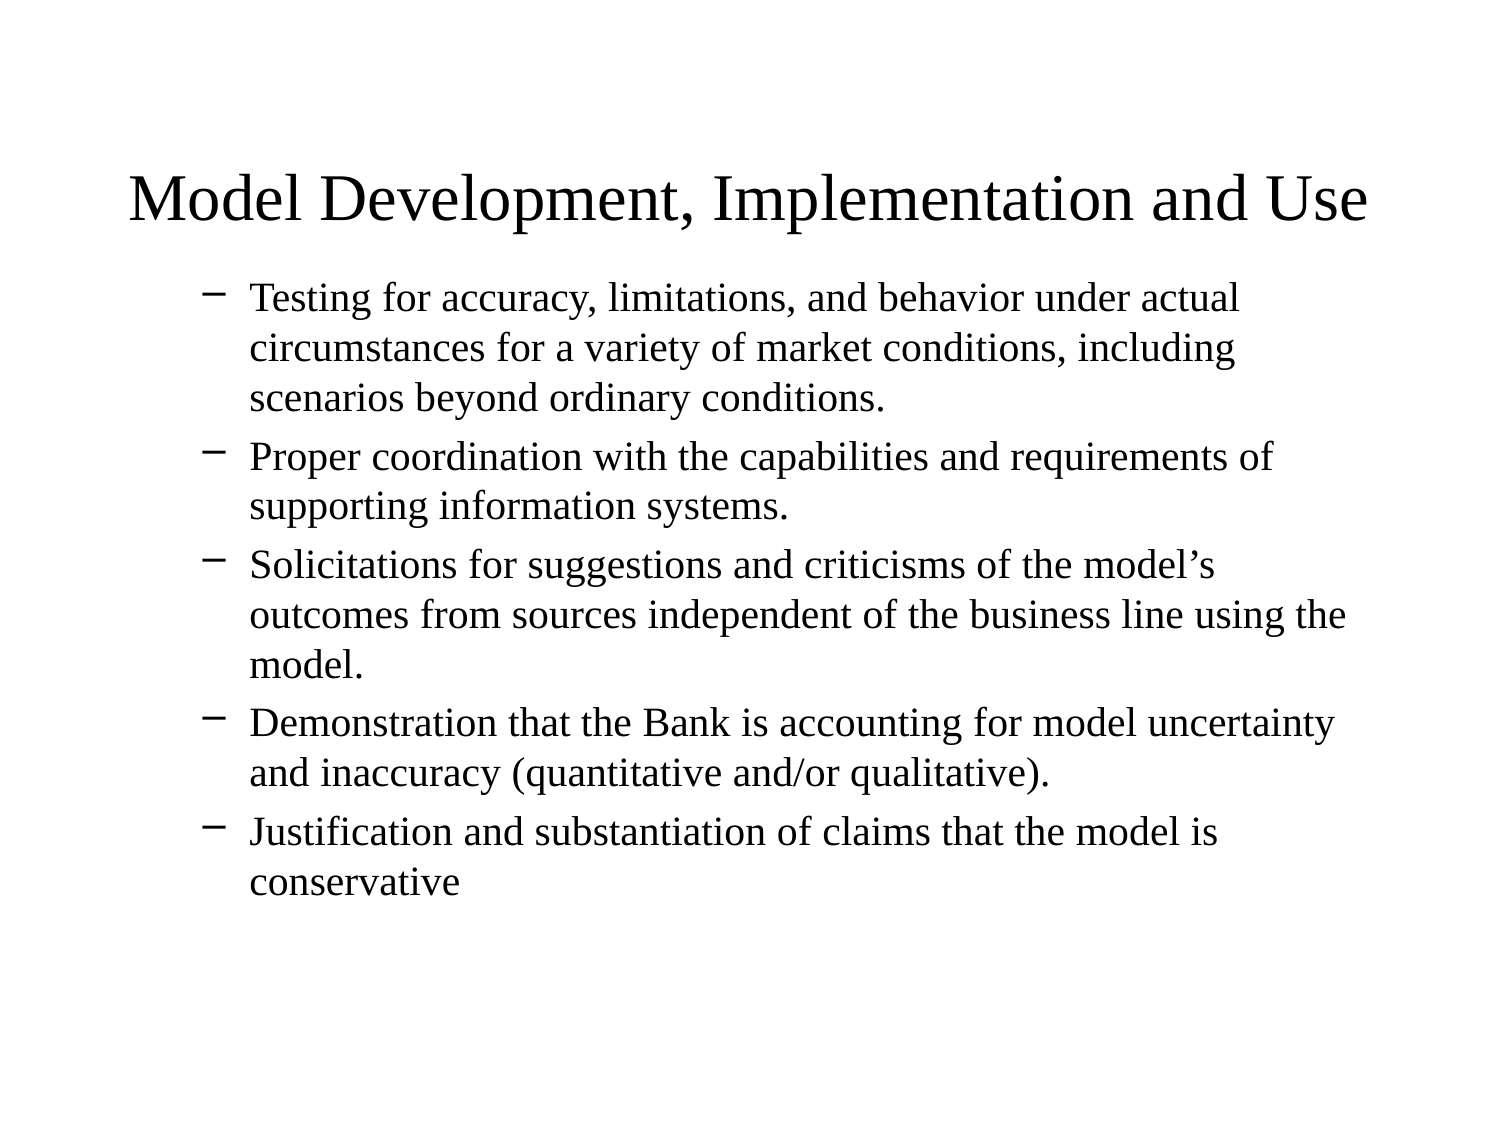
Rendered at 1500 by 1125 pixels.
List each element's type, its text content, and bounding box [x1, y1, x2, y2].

list Testing for accuracy, limitations, and behavior under actual circumstances for a variety of market conditions, including scenarios beyond ordinary conditions. Proper coordination with the capabilities and requirements of supporting information systems. Solicitations for suggestions and criticisms of the model’s outcomes from sources independent of the business line using the model. Demonstration that the Bank is accounting for model uncertainty and inaccuracy (quantitative and/or qualitative). Justification and substantiation of claims that the model is conservative [112, 262, 1388, 1001]
title Model Development, Implementation and Use [112, 99, 1388, 262]
